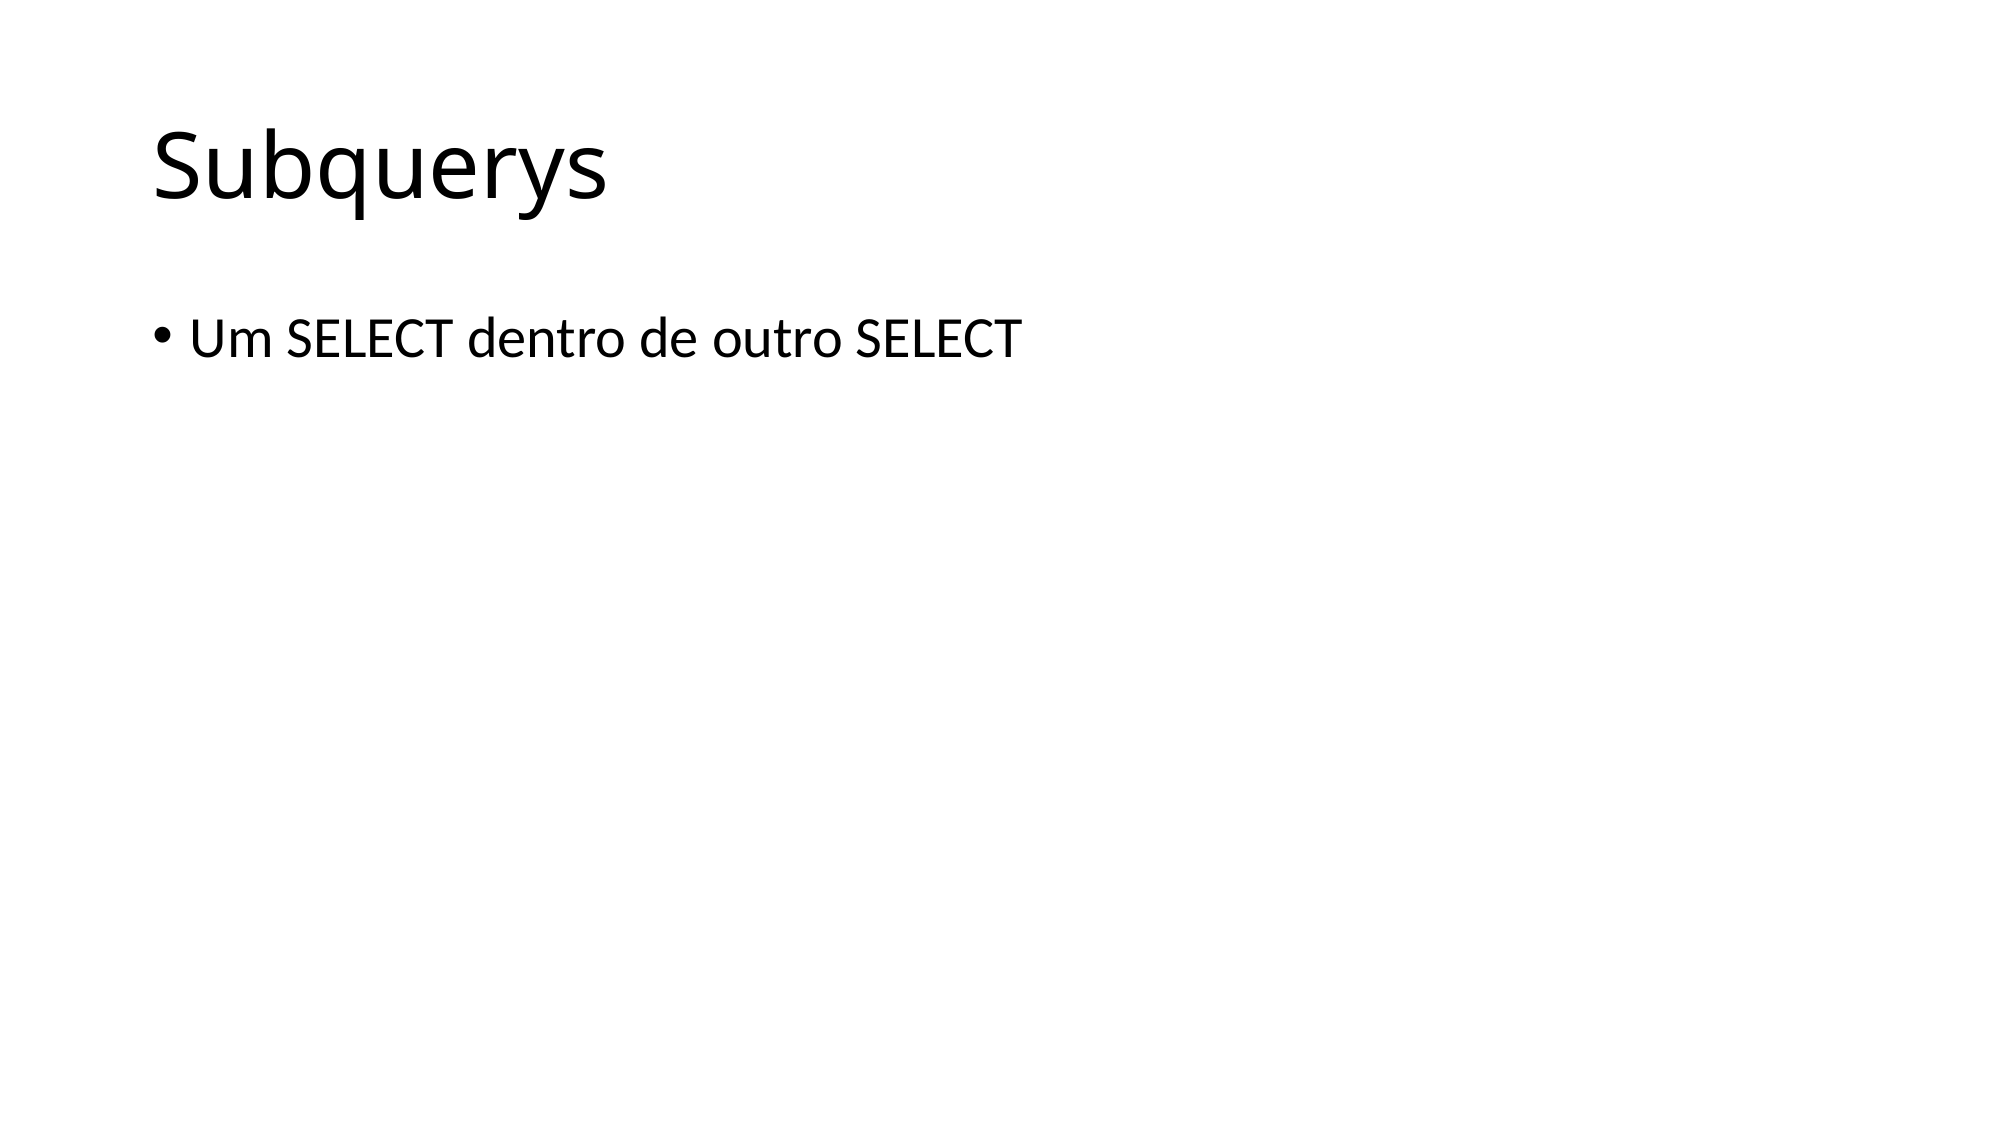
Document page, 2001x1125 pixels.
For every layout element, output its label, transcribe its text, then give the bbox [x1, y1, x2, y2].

list Um SELECT dentro de outro SELECT [137, 299, 1863, 1014]
title Subquerys [137, 59, 1863, 278]
